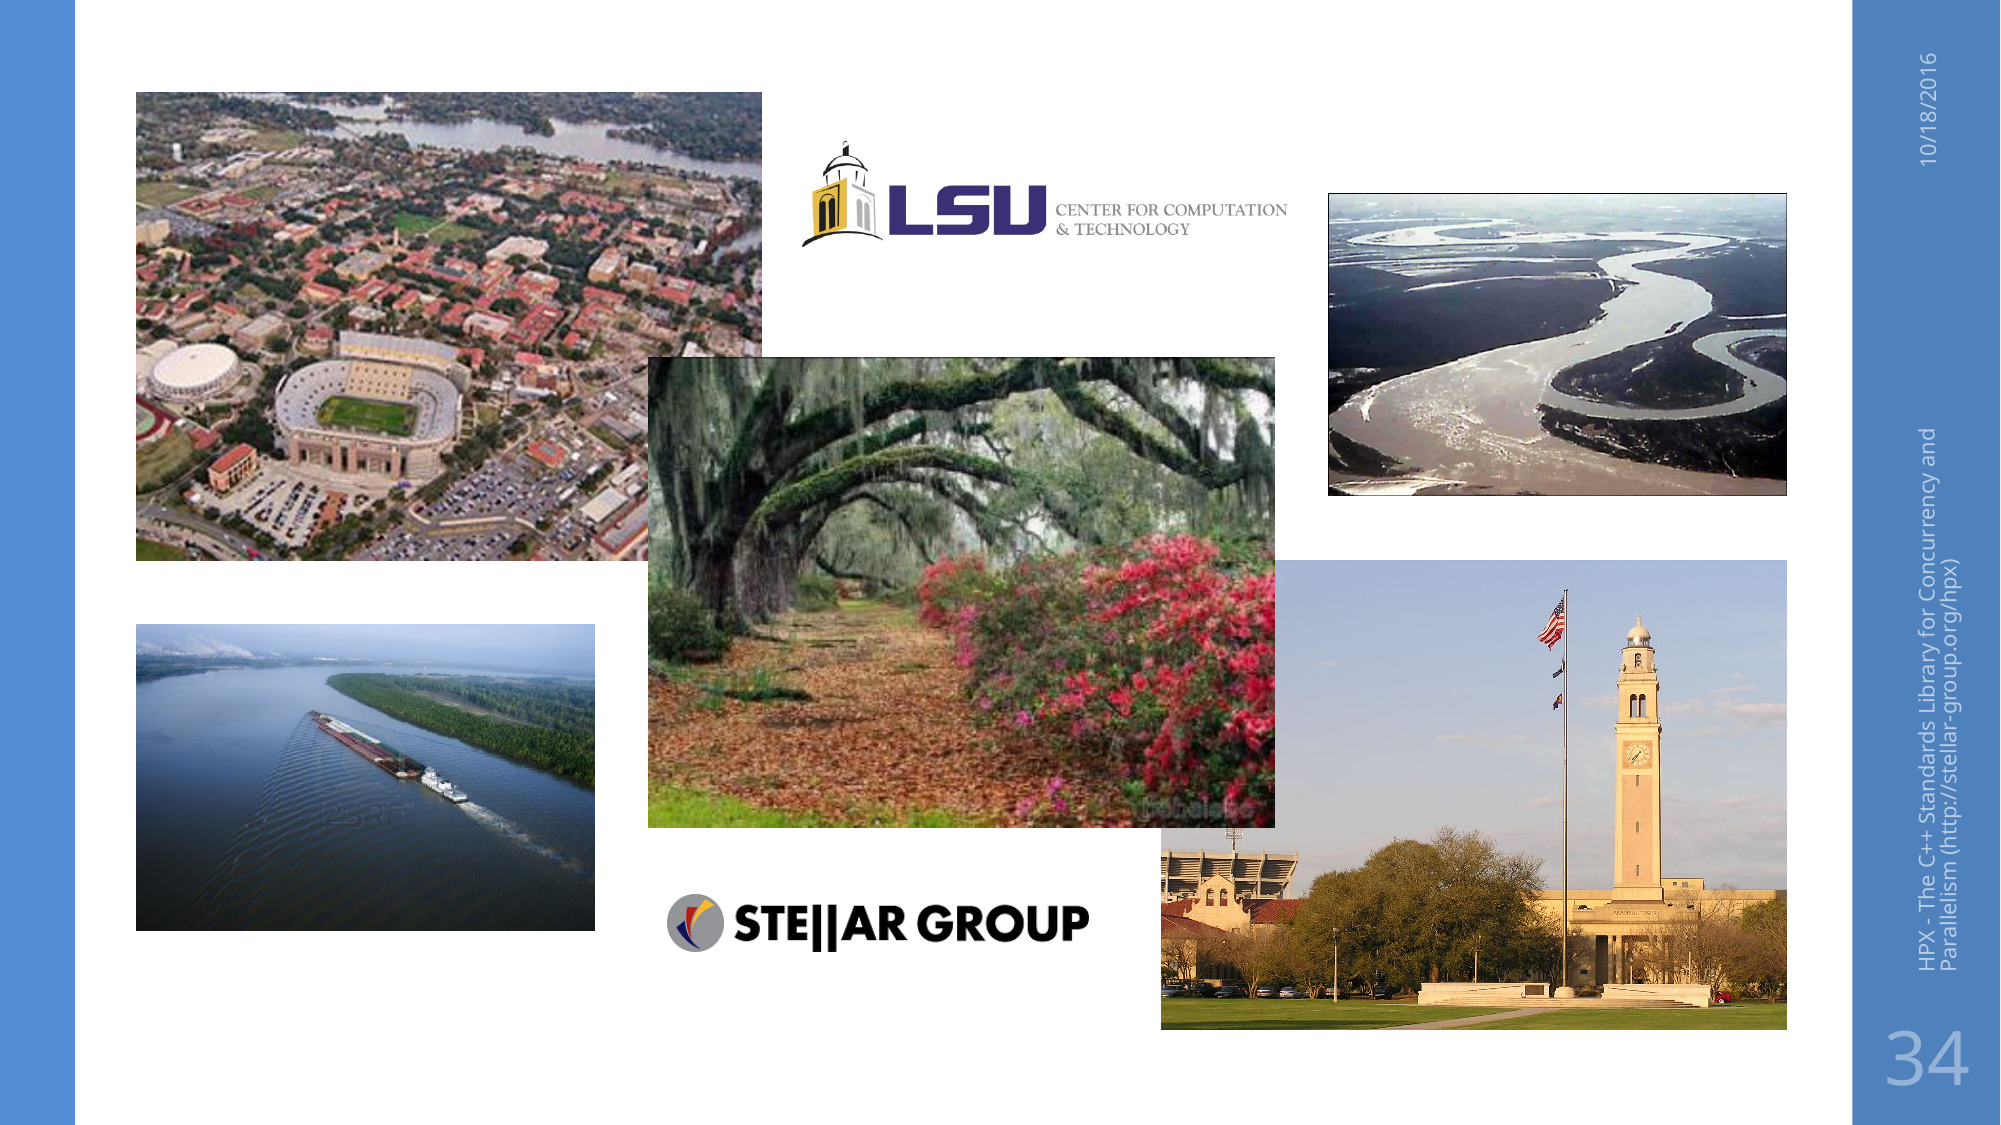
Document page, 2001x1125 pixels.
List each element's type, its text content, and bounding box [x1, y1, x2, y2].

picture [802, 140, 1288, 247]
slide_number 34 [1852, 1012, 2000, 1110]
picture [136, 91, 1788, 1031]
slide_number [1897, 37, 1958, 351]
picture [1328, 193, 1788, 496]
footer HPX - The C++ Standards Library for Concurrency and Parallelism (http://stellar-group.org/hpx) [1897, 400, 1958, 988]
picture [136, 623, 596, 931]
picture [667, 894, 1090, 952]
